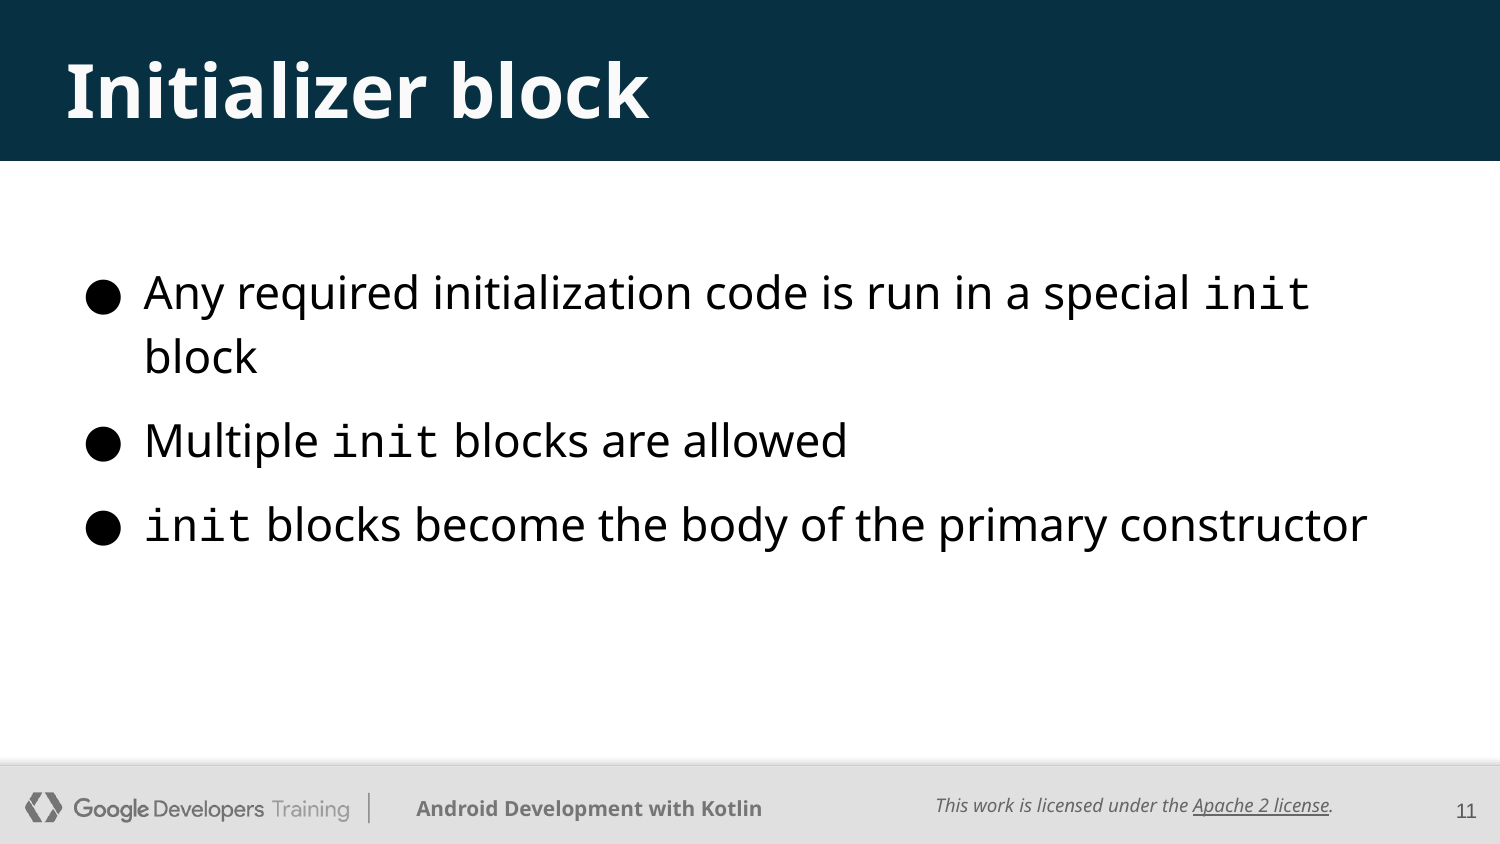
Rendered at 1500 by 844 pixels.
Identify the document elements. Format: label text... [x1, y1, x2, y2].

slide_number ‹#› [1402, 777, 1493, 842]
list Any required initialization code is run in a special init block Multiple init blocks are allowed init blocks become the body of the primary constructor [53, 240, 1447, 540]
picture [0, 161, 1500, 844]
title Initializer block [51, 28, 1449, 122]
